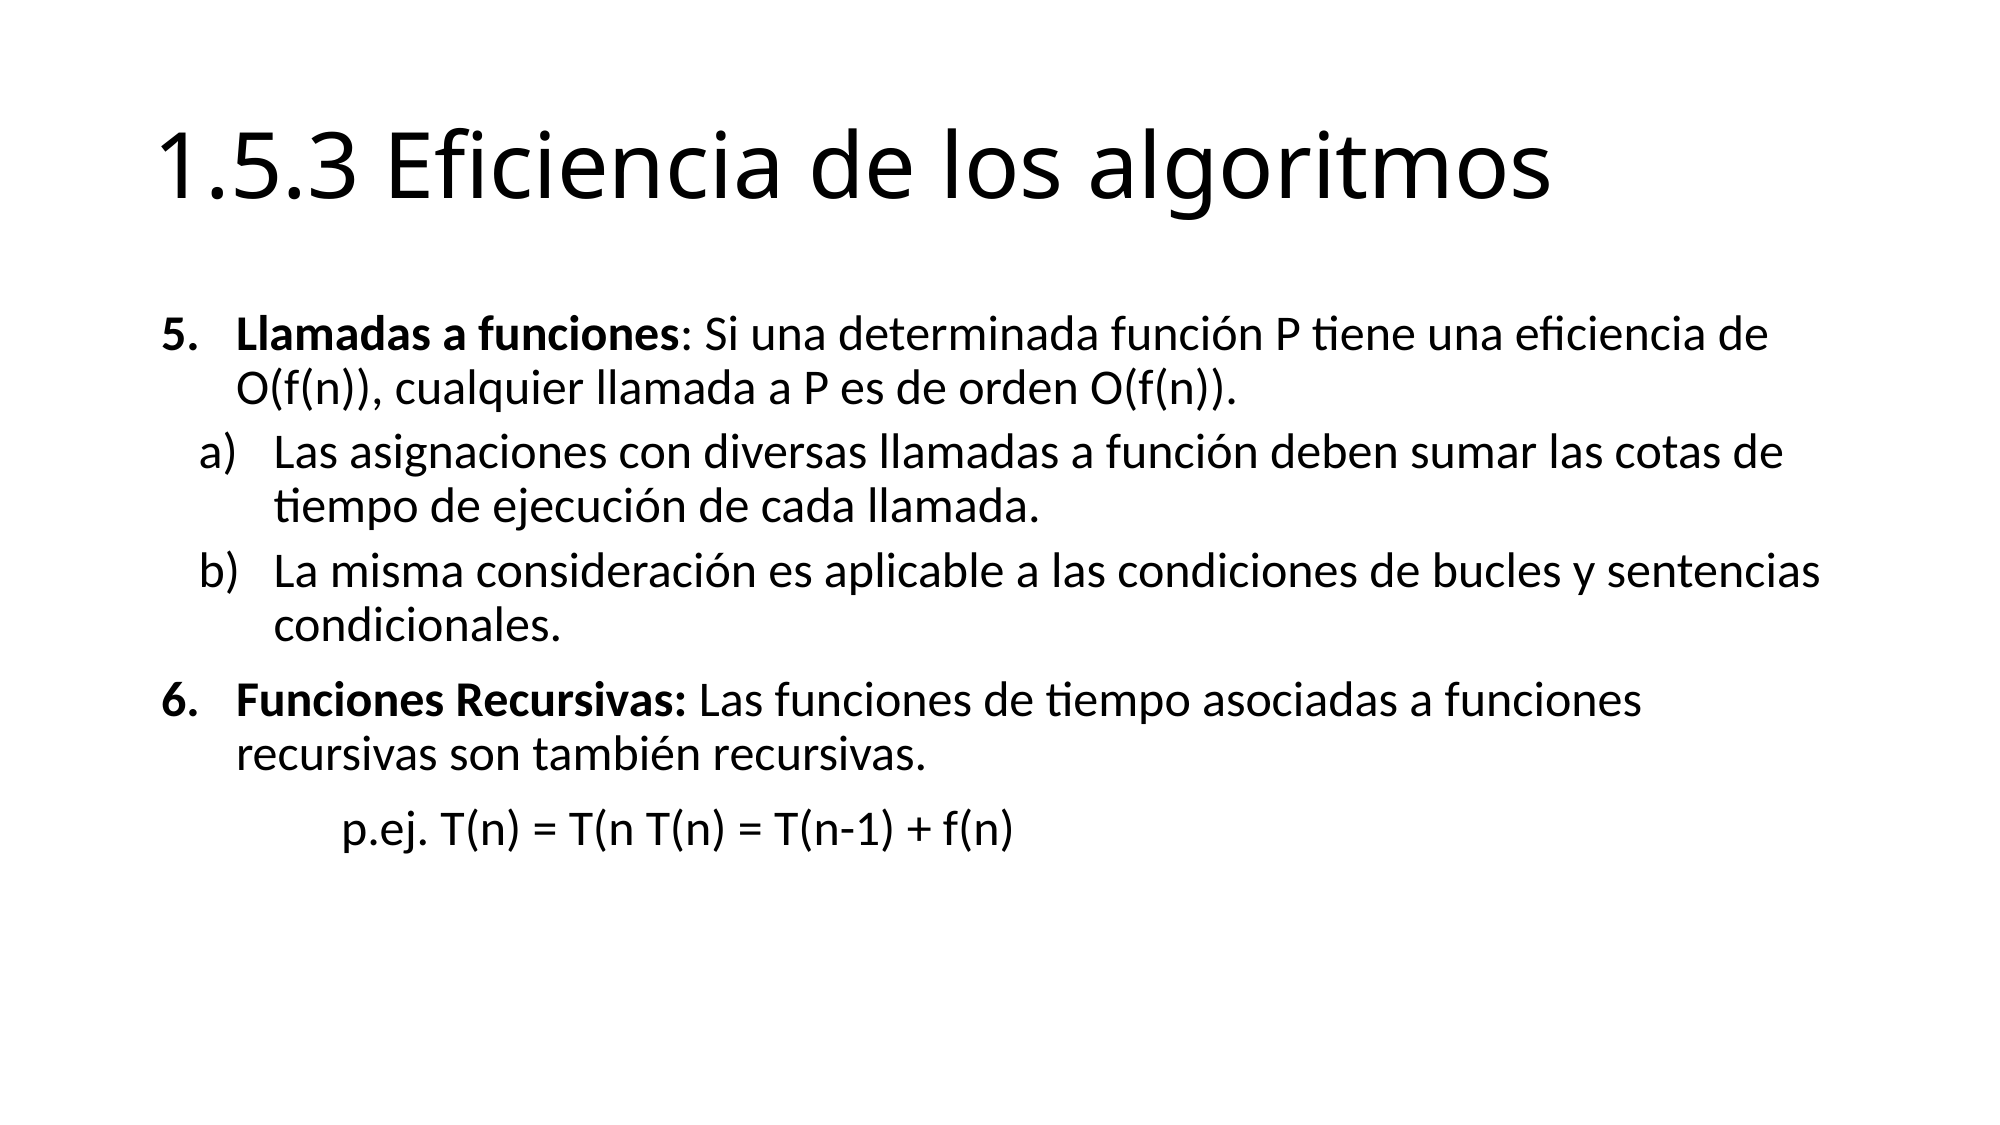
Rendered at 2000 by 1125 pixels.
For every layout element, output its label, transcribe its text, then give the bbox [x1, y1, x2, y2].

list Llamadas a funciones: Si una determinada función P tiene una eficiencia de O(f(n)), cualquier llamada a P es de orden O(f(n)). Las asignaciones con diversas llamadas a función deben sumar las cotas de tiempo de ejecución de cada llamada. La misma consideración es aplicable a las condiciones de bucles y sentencias condicionales. Funciones Recursivas: Las funciones de tiempo asociadas a funciones recursivas son también recursivas. p.ej. T(n) = T(n T(n) = T(n-1) + f(n) [138, 299, 1864, 1014]
title 1.5.3 Eficiencia de los algoritmos [138, 60, 1864, 278]
